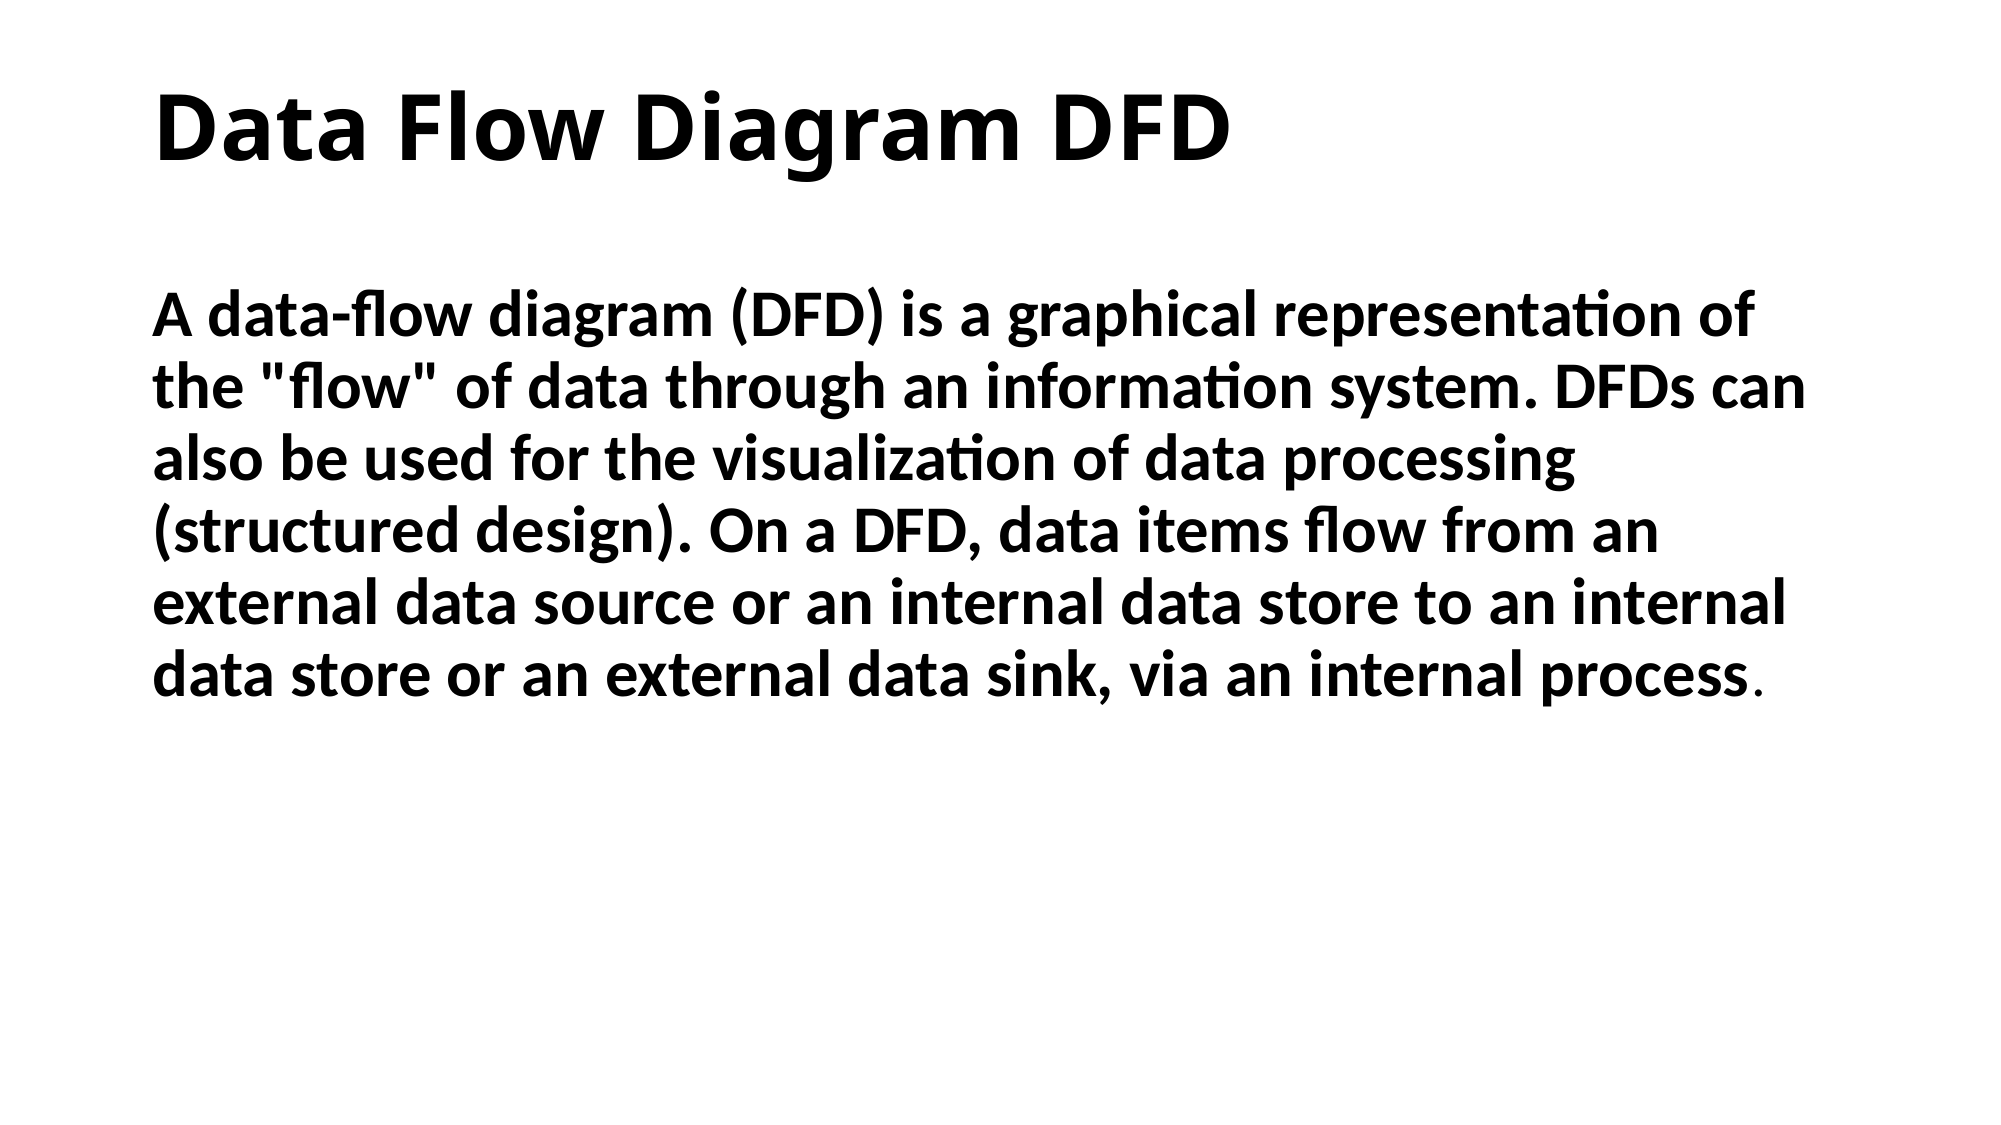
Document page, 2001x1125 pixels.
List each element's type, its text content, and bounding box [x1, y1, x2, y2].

list A data-flow diagram (DFD) is a graphical representation of the "flow" of data through an information system. DFDs can also be used for the visualization of data processing (structured design). On a DFD, data items flow from an external data source or an internal data store to an internal data store or an external data sink, via an internal process. [137, 271, 1863, 1014]
title Data Flow Diagram DFD [137, 59, 1863, 202]
